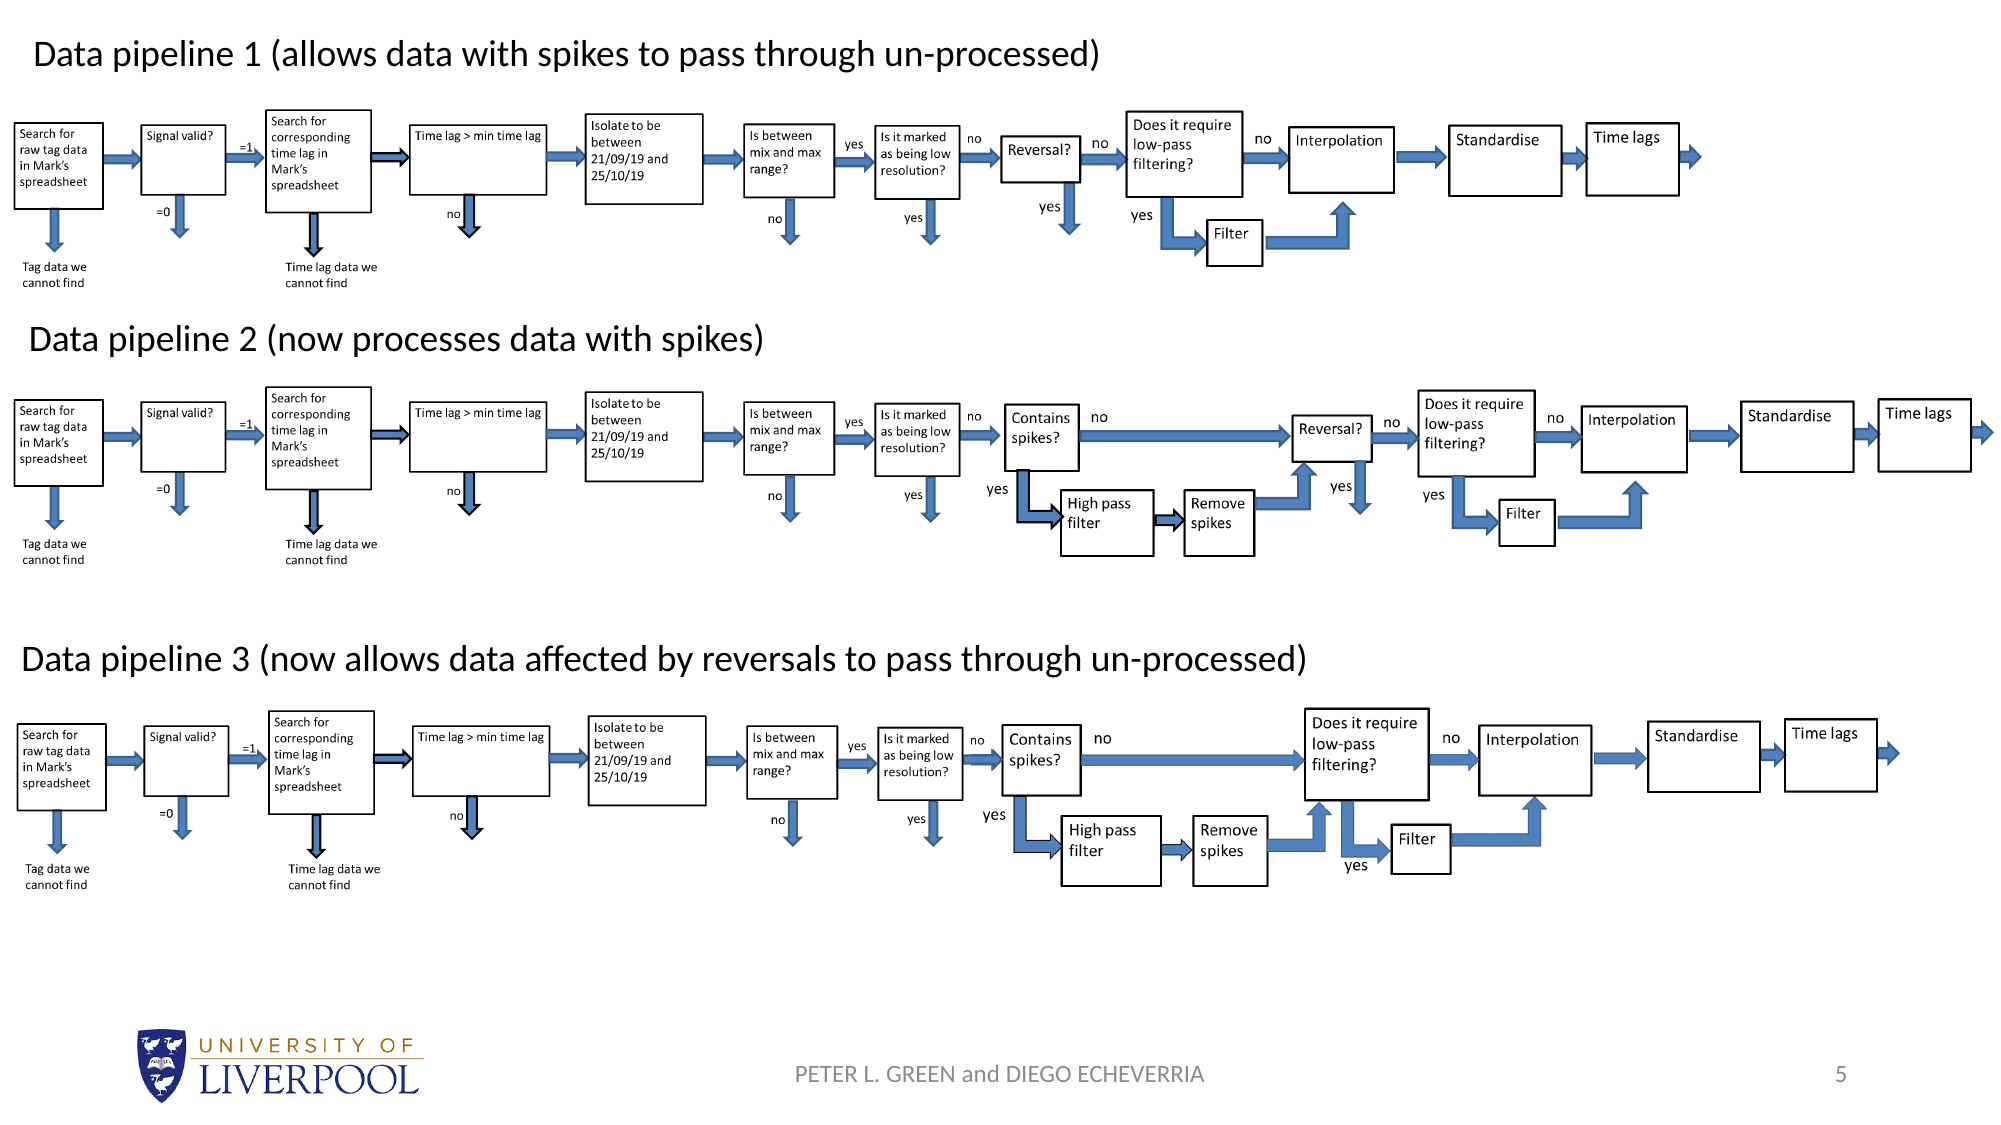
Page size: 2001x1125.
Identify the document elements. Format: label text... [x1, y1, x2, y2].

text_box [1737, 396, 1993, 473]
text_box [14, 709, 552, 901]
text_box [1643, 716, 1899, 793]
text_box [997, 109, 1446, 267]
slide_number 5 [1412, 1042, 1863, 1103]
picture [137, 1029, 424, 1103]
text_box Data pipeline 1 (allows data with spikes to pass through un-processed) [18, 21, 1351, 81]
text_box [546, 390, 976, 522]
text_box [549, 714, 1002, 846]
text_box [11, 385, 549, 576]
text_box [976, 388, 1739, 557]
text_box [1446, 120, 1701, 197]
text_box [546, 112, 997, 244]
text_box Data pipeline 2 (now processes data with spikes) [14, 306, 1040, 367]
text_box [11, 108, 549, 299]
picture [971, 706, 1647, 887]
footer PETER L. GREEN and DIEGO ECHEVERRIA [662, 1042, 1338, 1103]
text_box Data pipeline 3 (now allows data affected by reversals to pass through un-processed) [6, 626, 1395, 687]
